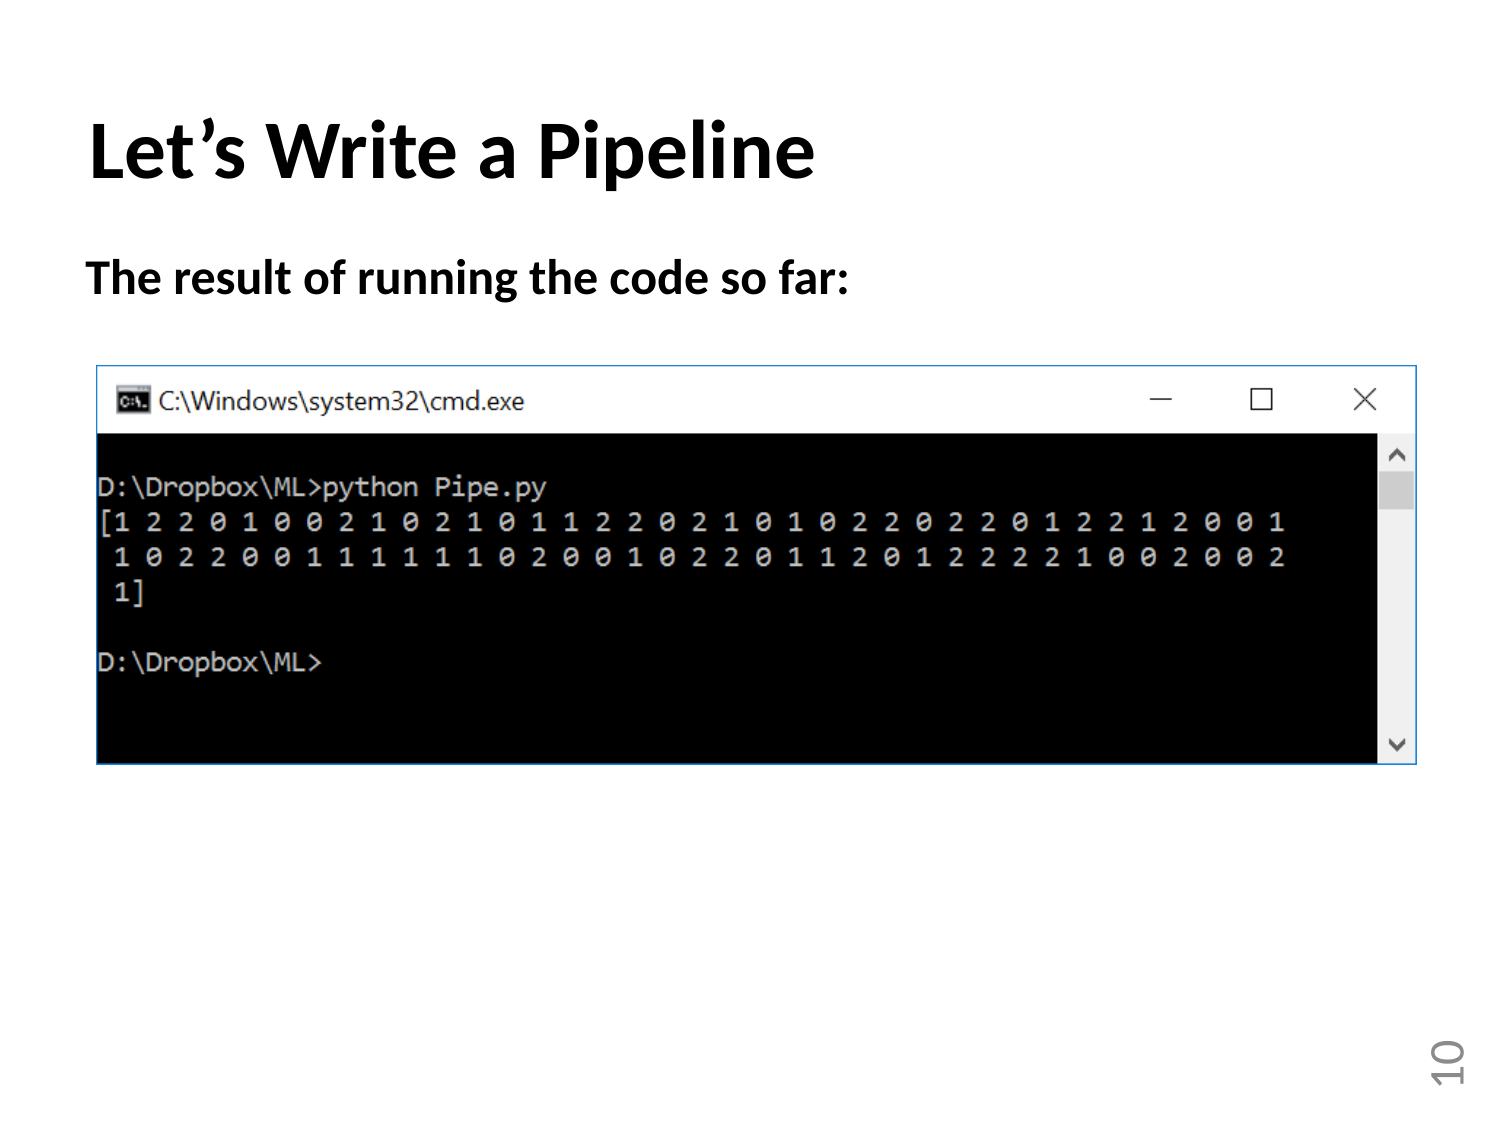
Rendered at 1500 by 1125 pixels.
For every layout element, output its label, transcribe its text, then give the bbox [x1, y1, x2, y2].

slide_number 10 [1412, 1025, 1475, 1125]
picture [95, 364, 1417, 765]
text_box The result of running the code so far: [70, 237, 1434, 313]
text_box Let’s Write a Pipeline [74, 87, 1438, 203]
